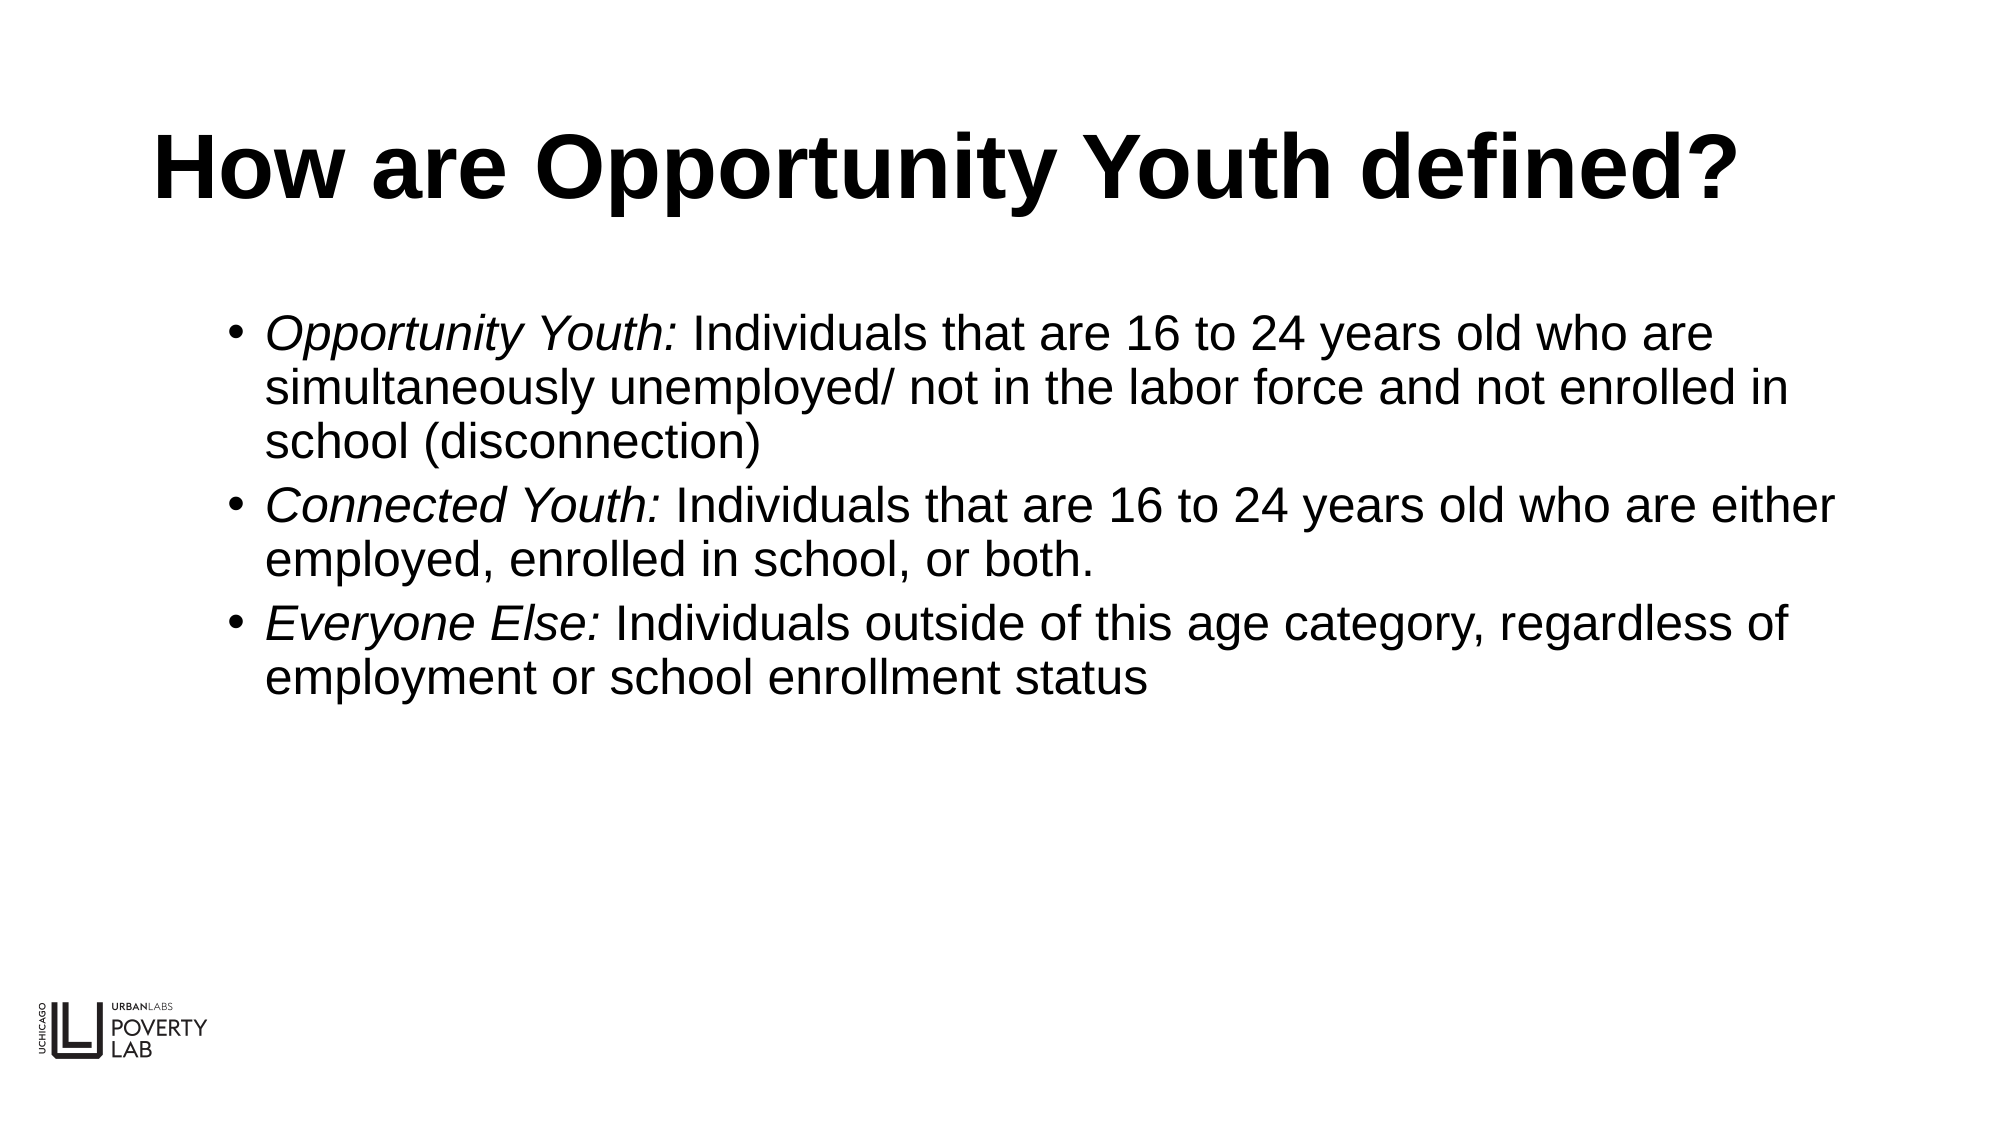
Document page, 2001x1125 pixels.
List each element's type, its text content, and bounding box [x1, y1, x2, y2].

title How are Opportunity Youth defined? [137, 59, 1863, 278]
list Opportunity Youth: Individuals that are 16 to 24 years old who are simultaneously unemployed/ not in the labor force and not enrolled in school (disconnection) Connected Youth: Individuals that are 16 to 24 years old who are either employed, enrolled in school, or both. Everyone Else: Individuals outside of this age category, regardless of employment or school enrollment status [137, 299, 1863, 1014]
picture [0, 954, 246, 1107]
